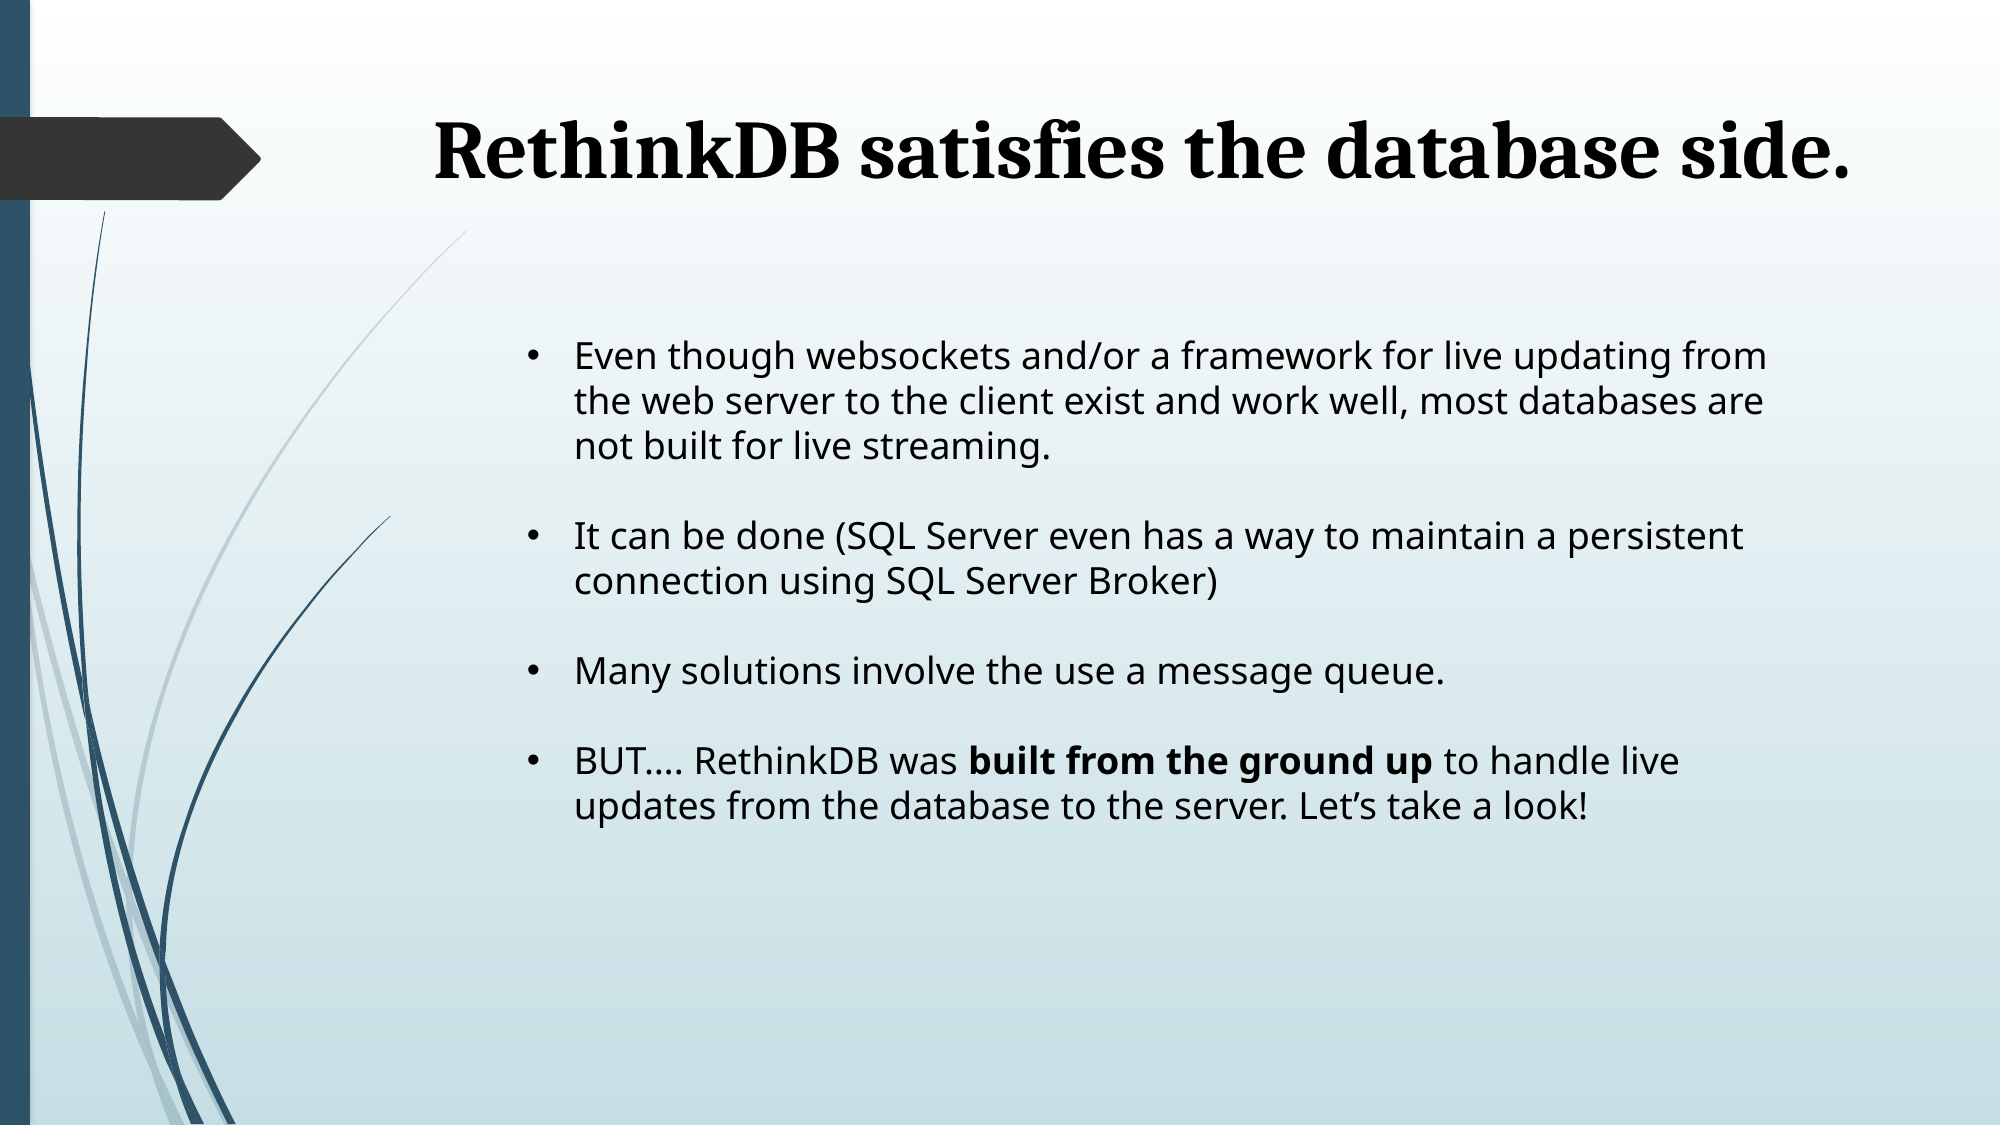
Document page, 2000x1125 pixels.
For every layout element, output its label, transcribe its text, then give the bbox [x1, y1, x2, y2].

text_box Even though websockets and/or a framework for live updating from the web server to the client exist and work well, most databases are not built for live streaming. It can be done (SQL Server even has a way to maintain a persistent connection using SQL Server Broker) Many solutions involve the use a message queue. BUT…. RethinkDB was built from the ground up to handle live updates from the database to the server. Let’s take a look! [512, 324, 1800, 925]
list [425, 249, 1888, 870]
title RethinkDB satisfies the database side. [387, 87, 1900, 236]
